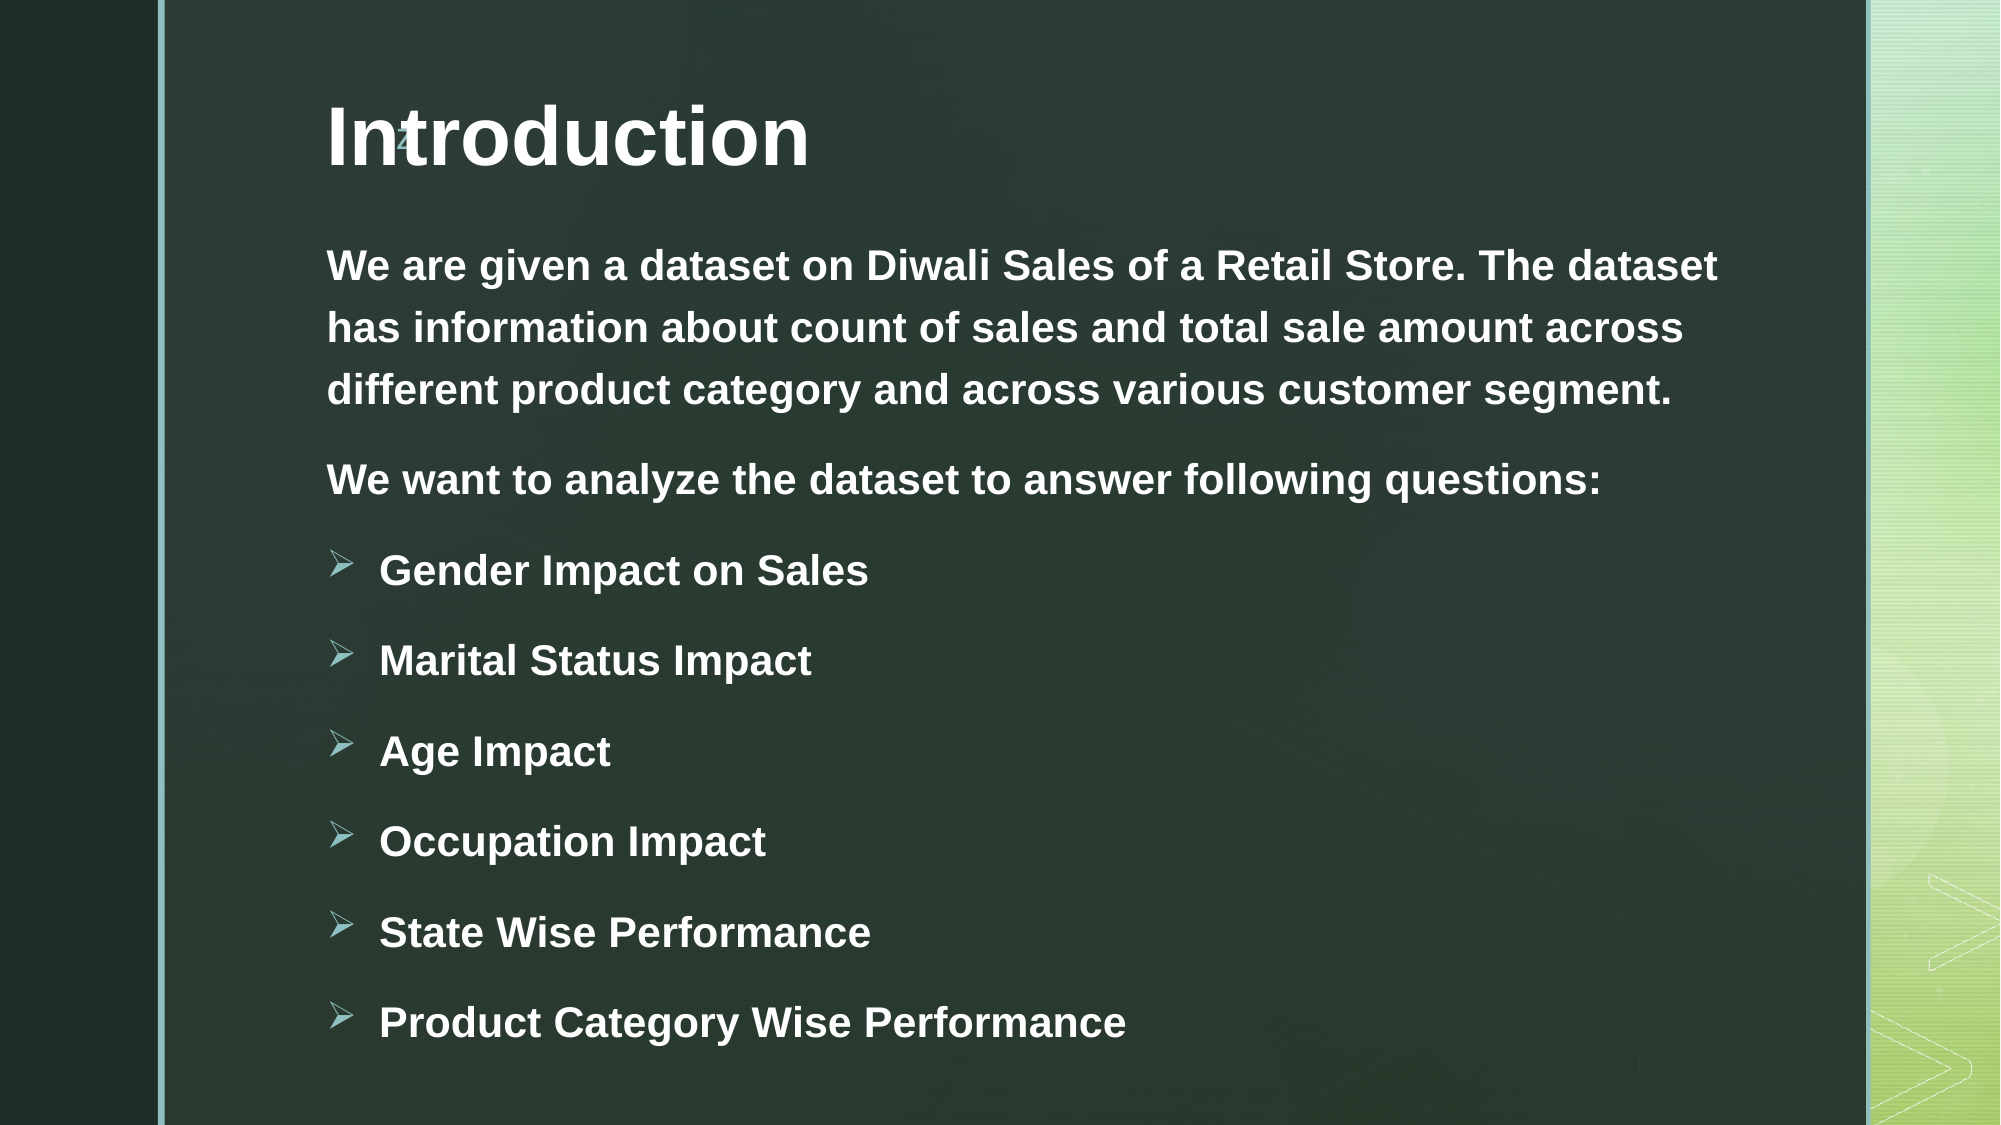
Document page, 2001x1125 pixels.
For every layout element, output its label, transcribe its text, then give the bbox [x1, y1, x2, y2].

picture [1871, 0, 2001, 1125]
list We are given a dataset on Diwali Sales of a Retail Store. The dataset has information about count of sales and total sale amount across different product category and across various customer segment. We want to analyze the dataset to answer following questions: Gender Impact on Sales Marital Status Impact Age Impact Occupation Impact State Wise Performance Product Category Wise Performance [311, 210, 1744, 1064]
title Introduction [311, 85, 1014, 197]
